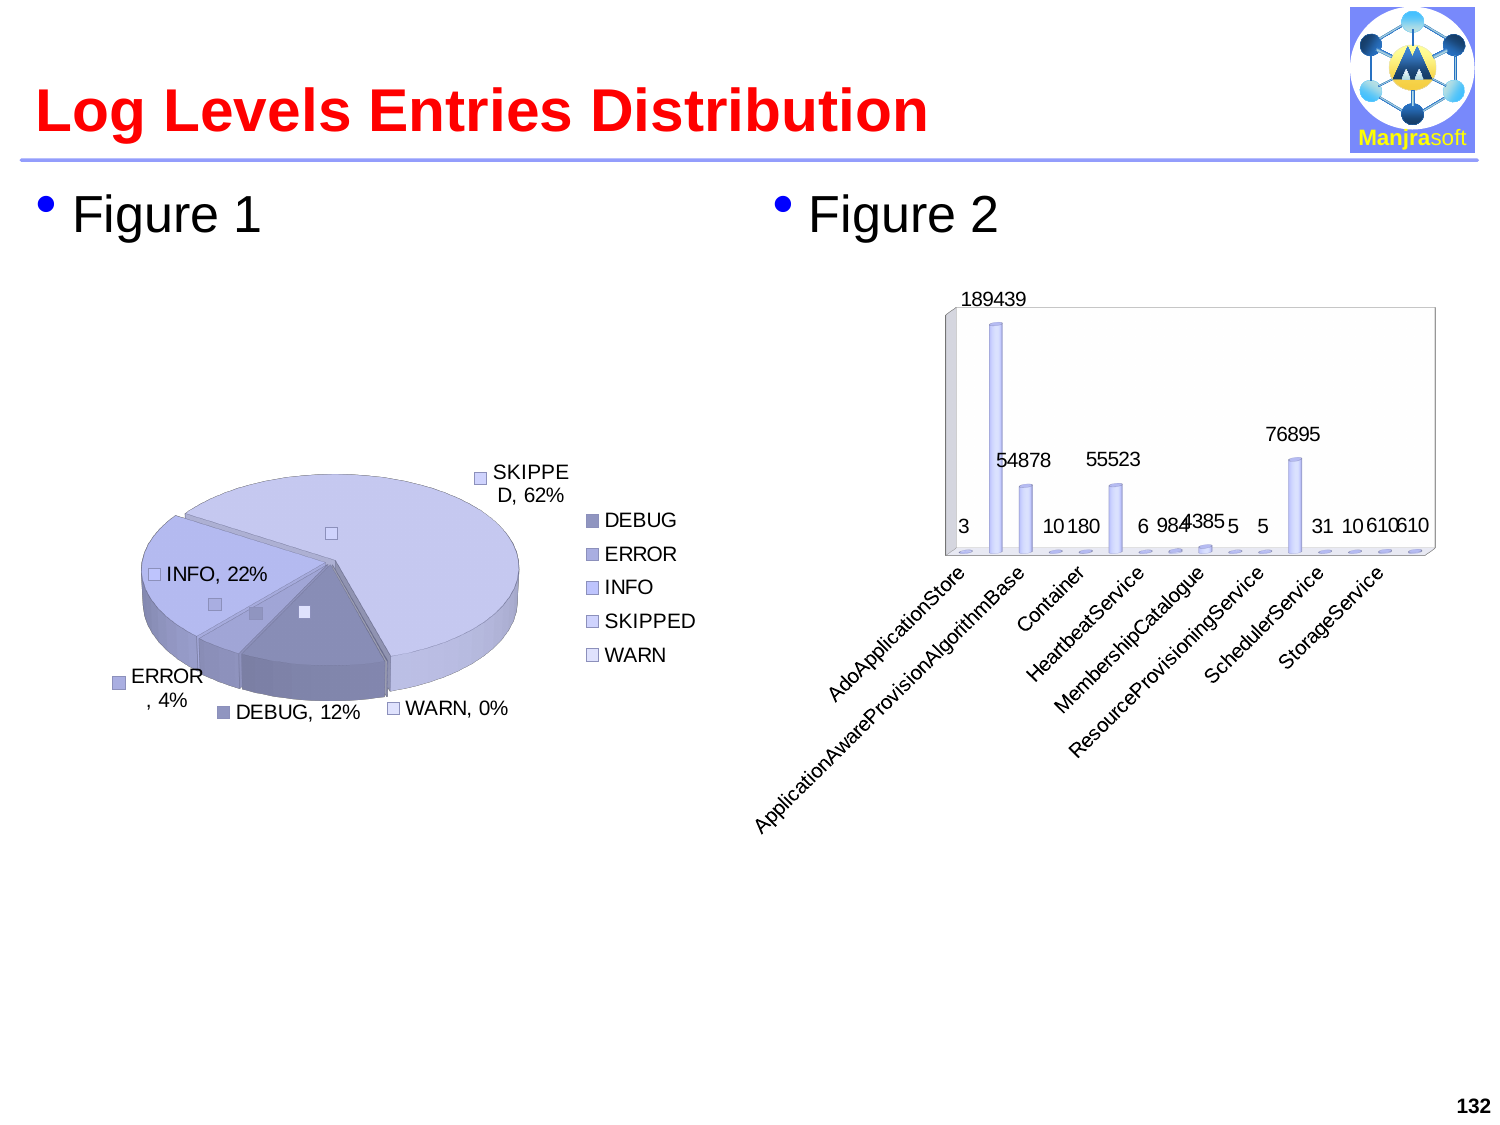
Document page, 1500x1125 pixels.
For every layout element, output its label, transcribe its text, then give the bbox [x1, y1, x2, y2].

title Log Levels Entries Distribution [26, 0, 1479, 145]
list Figure 1 [26, 176, 742, 1092]
chart [37, 287, 1451, 850]
slide_number 132 [1364, 1093, 1500, 1120]
list Figure 2 [763, 176, 1479, 1092]
